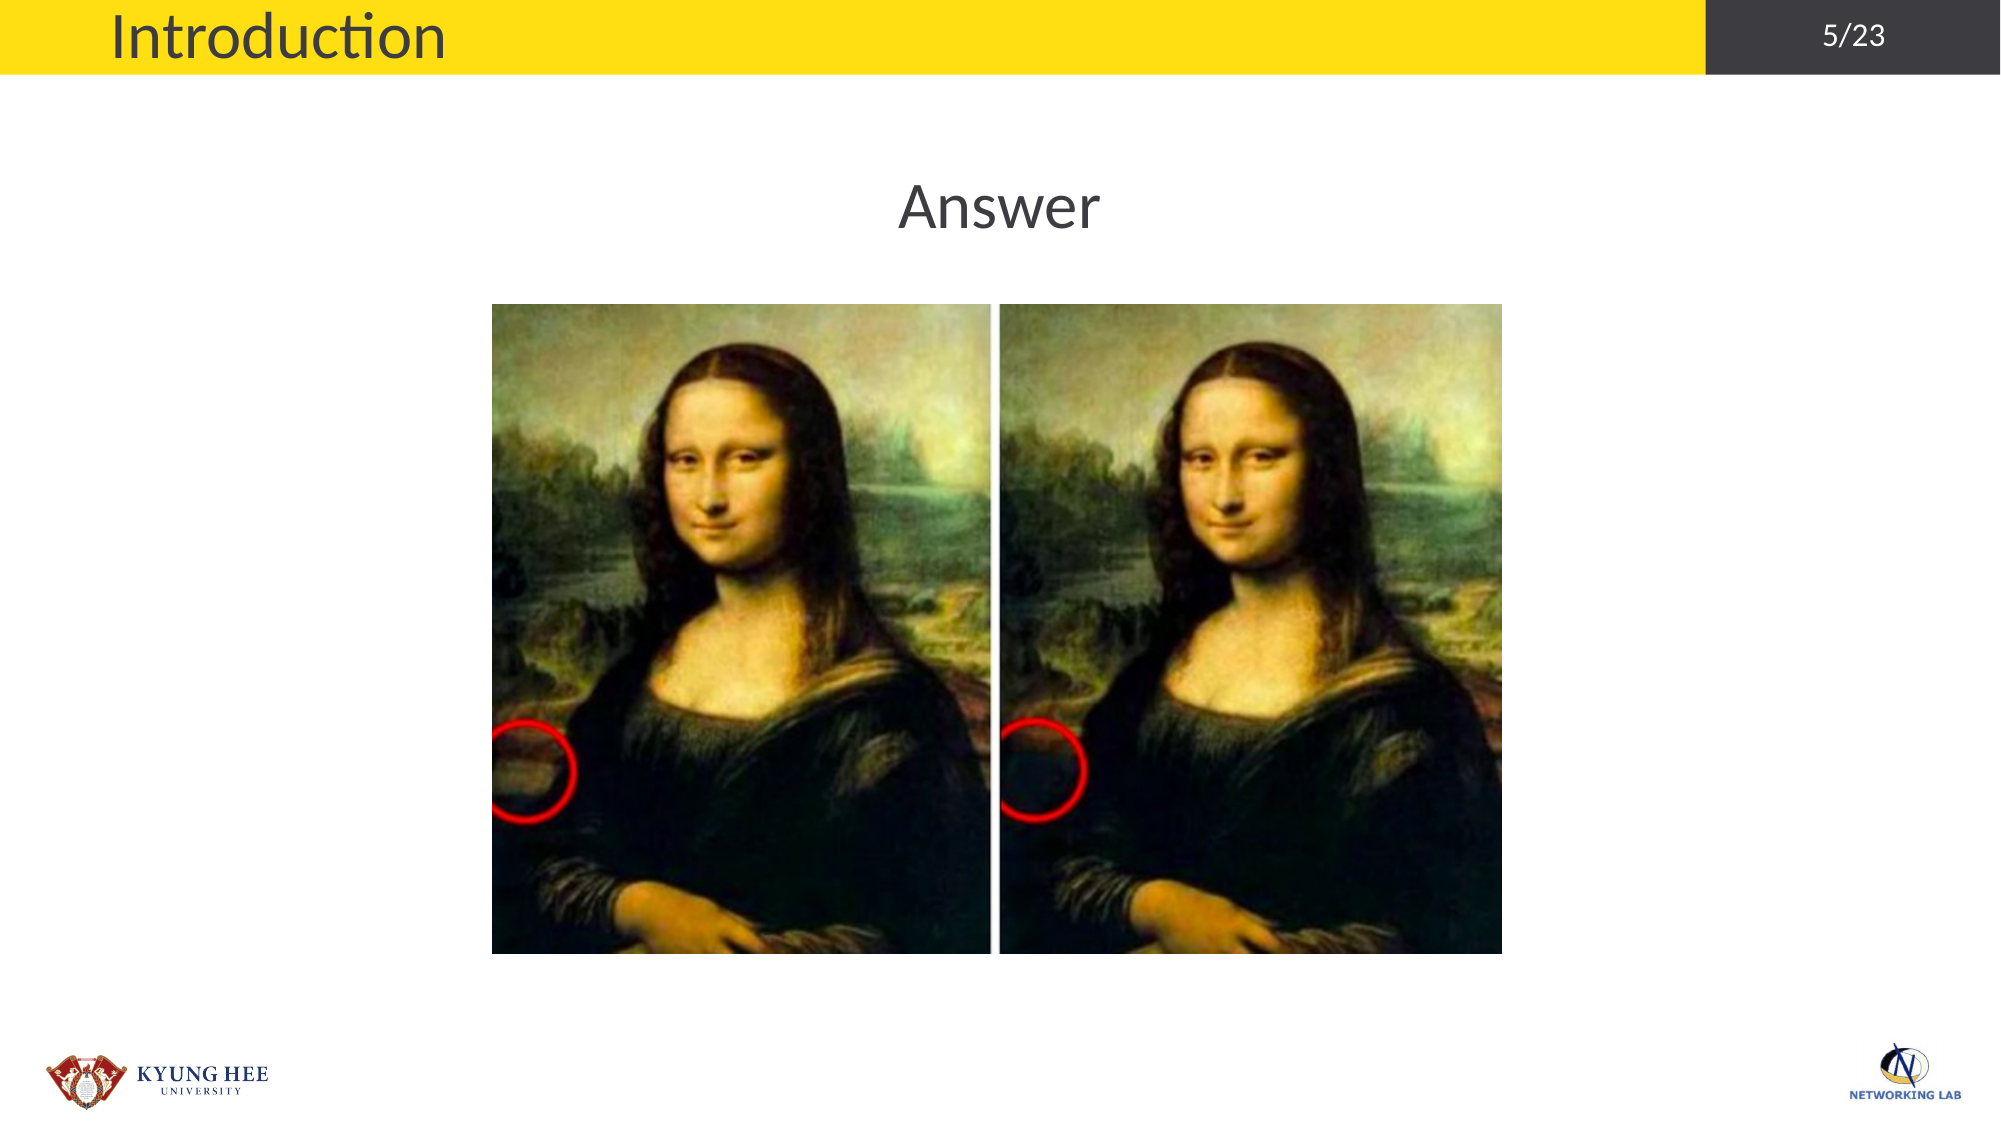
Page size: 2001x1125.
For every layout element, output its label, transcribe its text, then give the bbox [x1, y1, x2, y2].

text_box Answer [181, 158, 1819, 256]
slide_number 5/23 [1707, 5, 2000, 66]
picture [46, 1055, 268, 1110]
picture [1845, 1037, 1967, 1110]
title Introduction [95, 0, 1685, 73]
picture [492, 304, 1502, 954]
